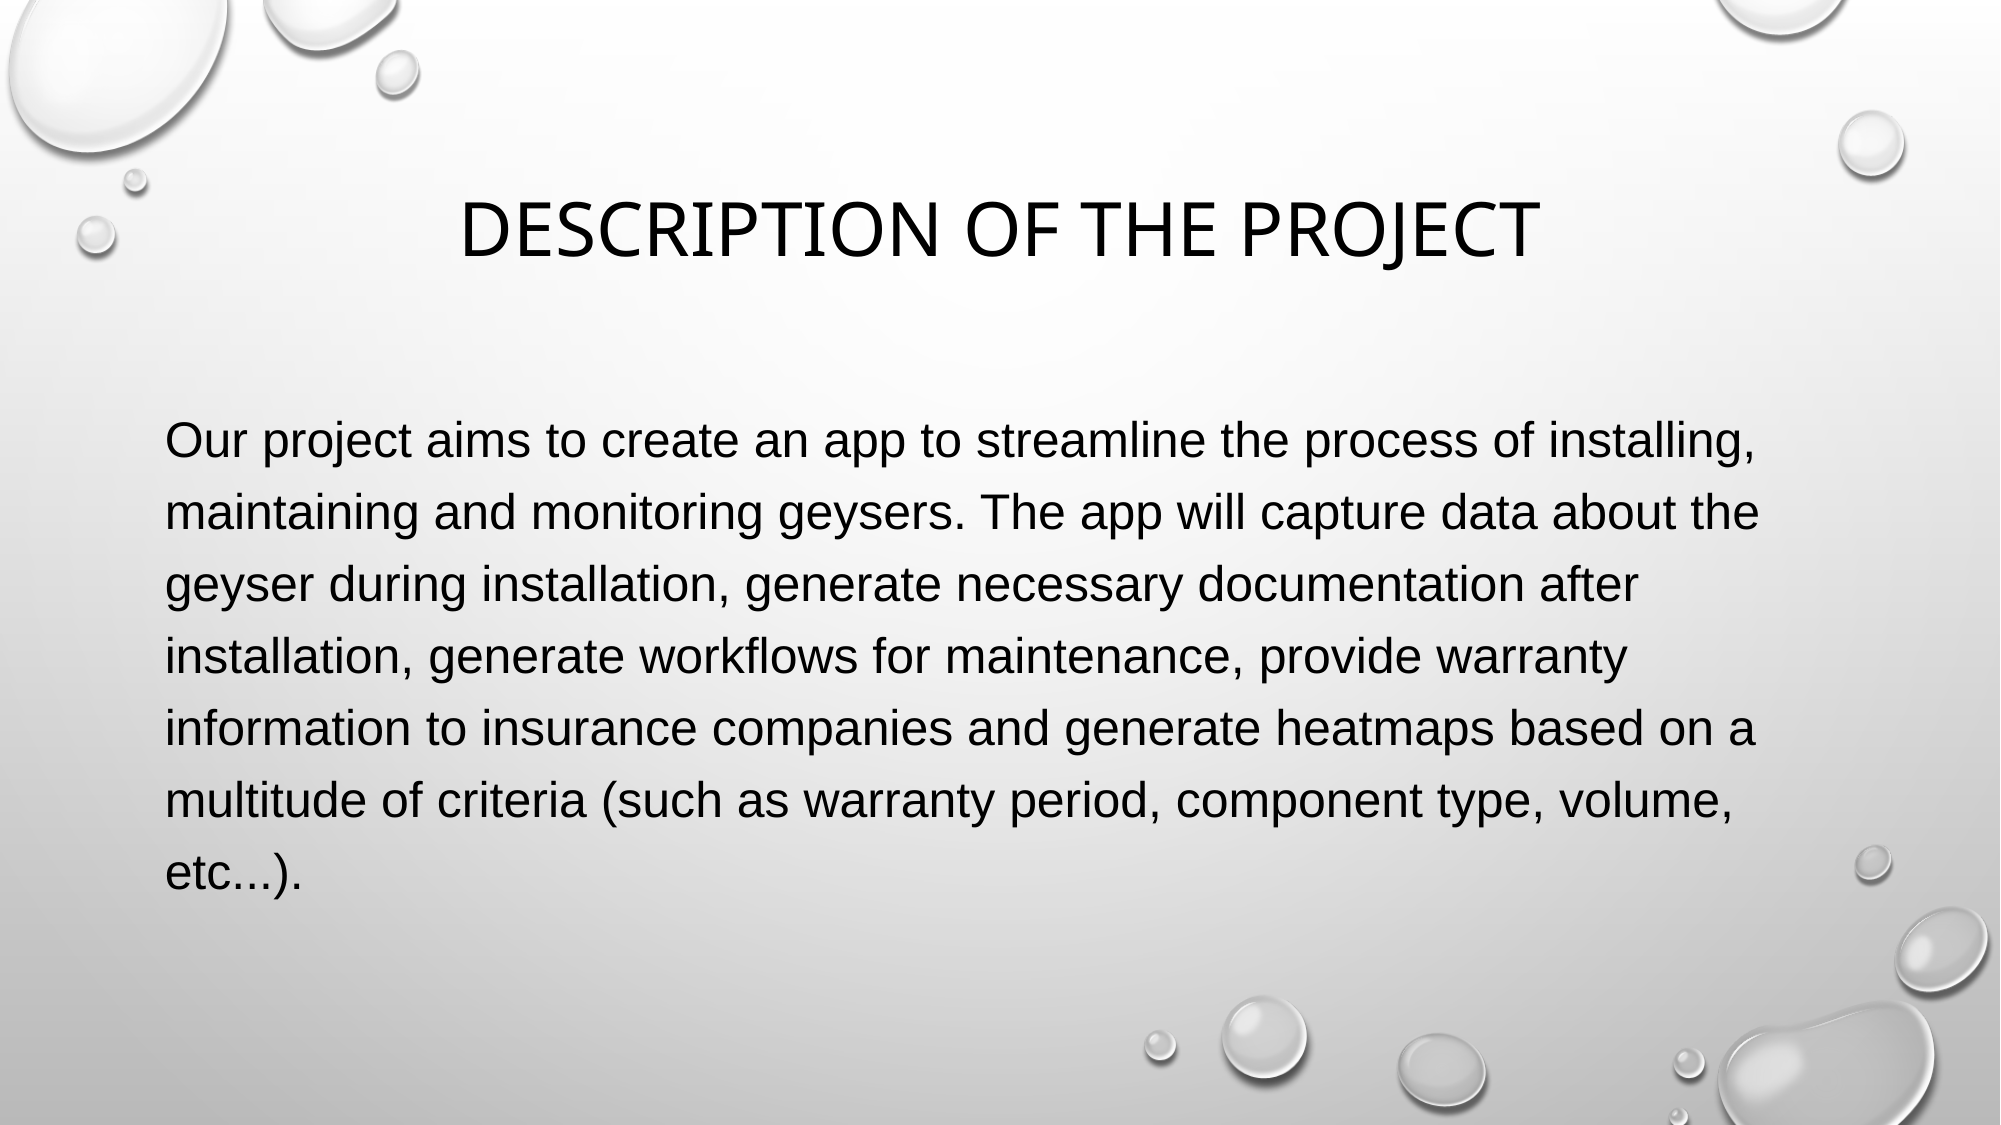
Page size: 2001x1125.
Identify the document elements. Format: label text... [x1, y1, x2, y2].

title Description of the project [149, 101, 1851, 364]
picture [0, 0, 2000, 1125]
list Our project aims to create an app to streamline the process of installing, maintaining and monitoring geysers. The app will capture data about the geyser during installation, generate necessary documentation after installation, generate workflows for maintenance, provide warranty information to insurance companies and generate heatmaps based on a multitude of criteria (such as warranty period, component type, volume, etc...). [149, 388, 1850, 950]
